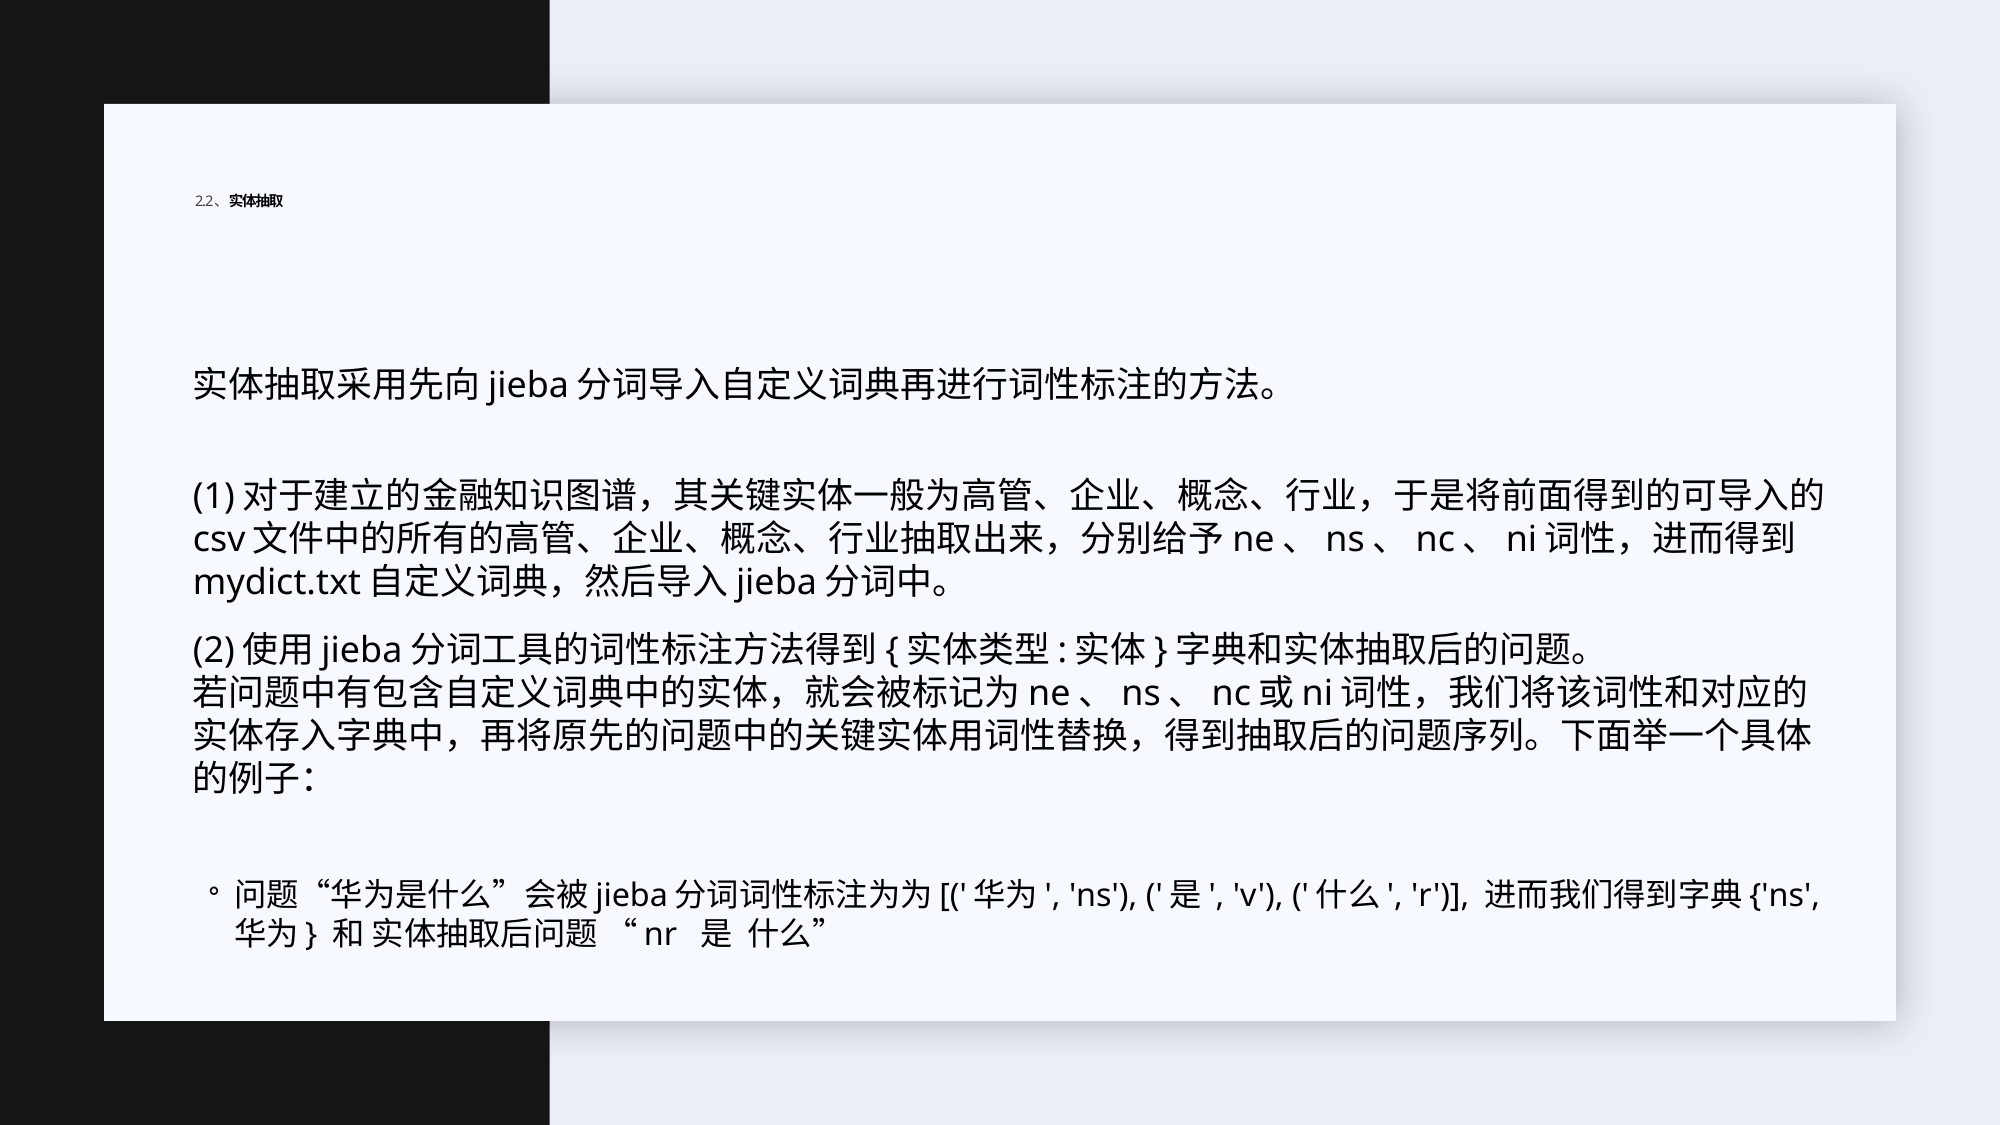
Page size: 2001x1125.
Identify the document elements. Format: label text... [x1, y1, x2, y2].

title 2.2、实体抽取 [180, 154, 1830, 251]
list 实体抽取采用先向jieba分词导入自定义词典再进行词性标注的方法。 (1)对于建立的金融知识图谱，其关键实体一般为高管、企业、概念、行业，于是将前面得到的可导入的csv文件中的所有的高管、企业、概念、行业抽取出来，分别给予ne、ns、nc、ni词性，进而得到mydict.txt自定义词典，然后导入jieba分词中。 (2)使用jieba分词工具的词性标注方法得到{实体类型:实体}字典和实体抽取后的问题。 若问题中有包含自定义词典中的实体，就会被标记为ne、ns、nc或ni词性，我们将该词性和对应的实体存入字典中，再将原先的问题中的关键实体用词性替换，得到抽取后的问题序列。下面举一个具体的例子： 问题“华为是什么”会被jieba分词词性标注为为[('华为', 'ns'), ('是', 'v'), ('什么', 'r')], 进而我们得到字典{'ns', 华为} 和 实体抽取后问题 “nr 是 什么” [180, 353, 1830, 963]
